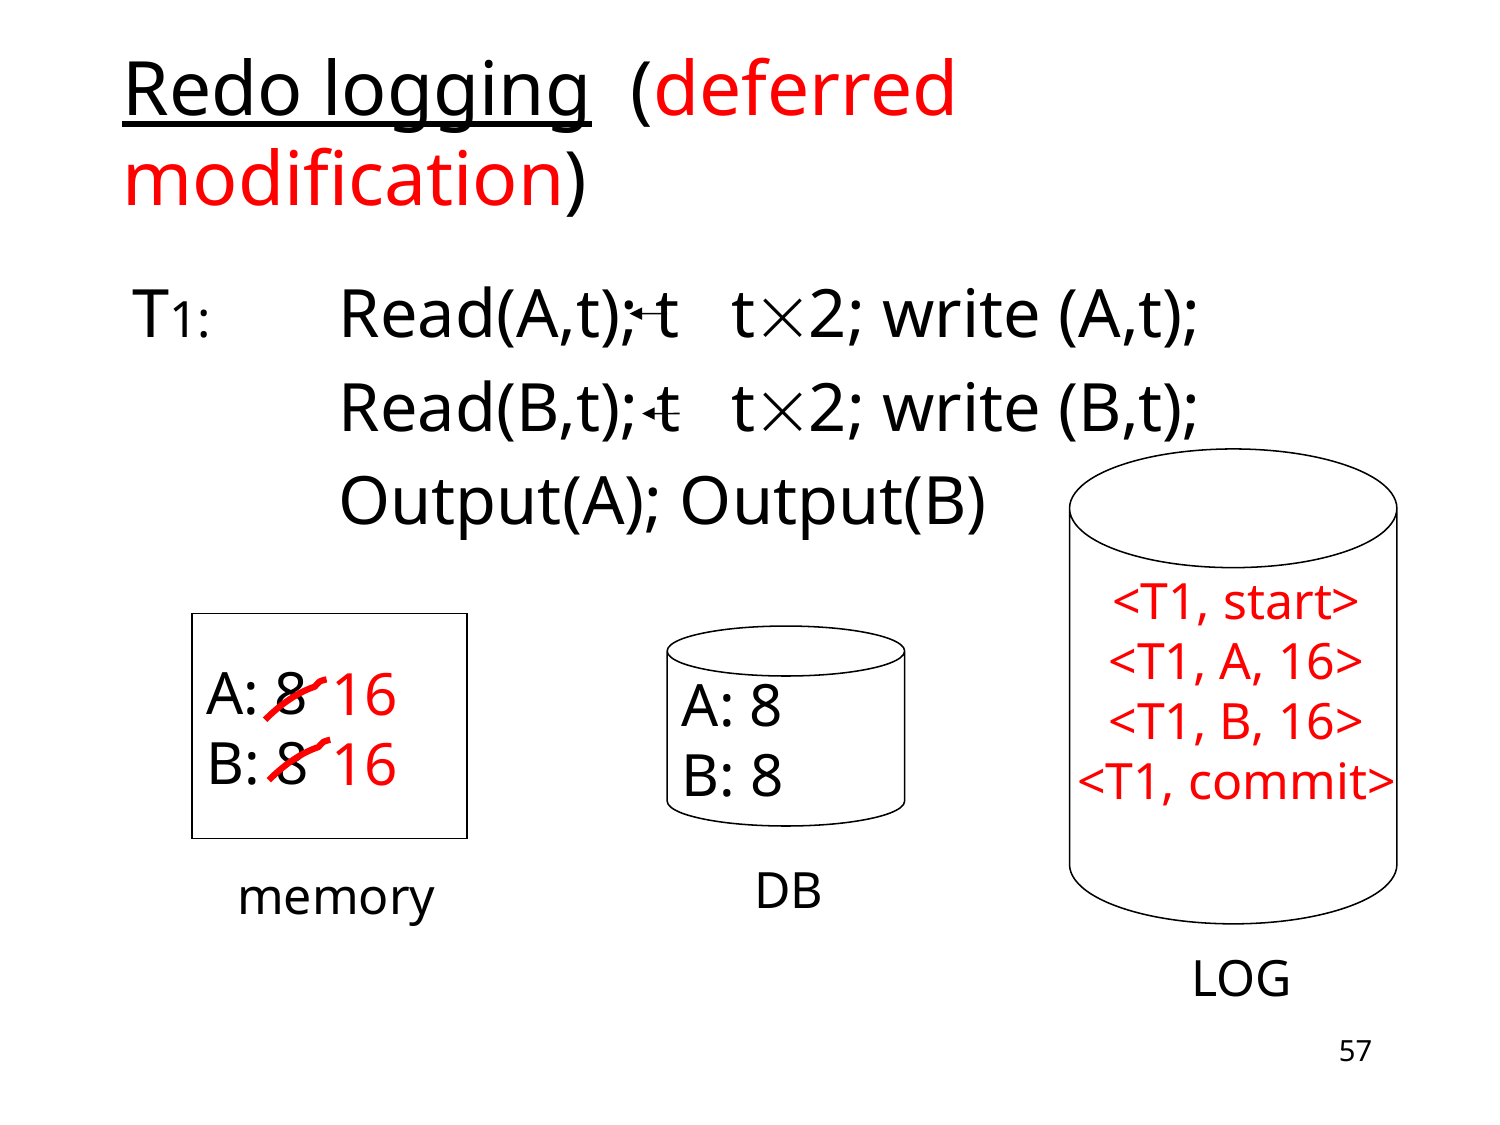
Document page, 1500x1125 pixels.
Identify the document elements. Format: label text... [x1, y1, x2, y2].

text_box LOG [1150, 938, 1320, 1014]
text_box DB [739, 851, 839, 926]
list T1: Read(A,t); t t2; write (A,t); Read(B,t); t t2; write (B,t); Output(A); Output(B) [117, 263, 1393, 939]
text_box [629, 307, 668, 320]
title Redo logging (deferred modification) [107, 52, 1383, 210]
text_box memory [222, 857, 451, 933]
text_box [264, 561, 1413, 817]
text_box [642, 407, 680, 420]
text_box A: 8 B: 8 [192, 613, 468, 839]
slide_number 57 [1074, 1024, 1388, 1101]
text_box [1069, 448, 1397, 560]
text_box [1069, 824, 1397, 924]
